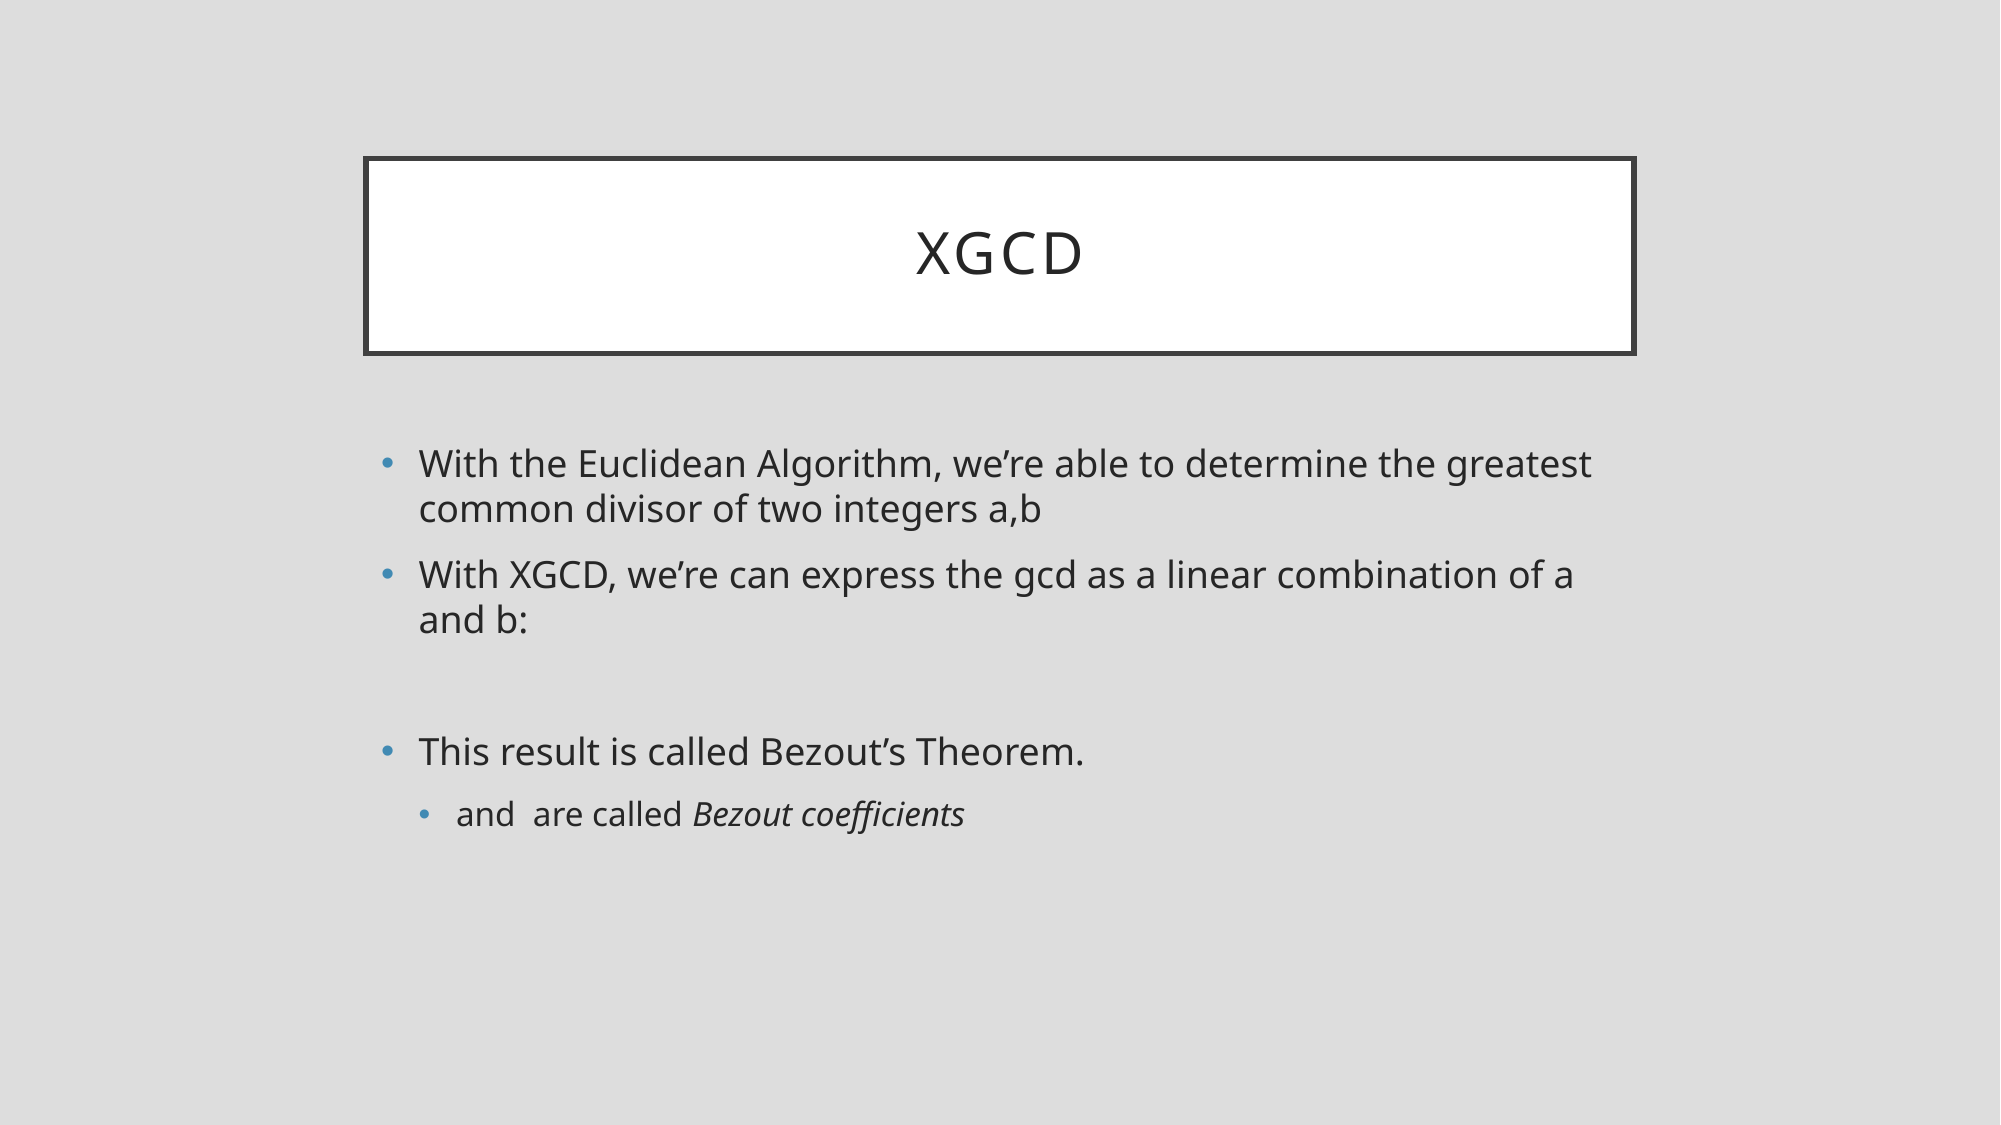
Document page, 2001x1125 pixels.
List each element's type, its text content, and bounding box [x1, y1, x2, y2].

title XGCD [363, 156, 1637, 356]
